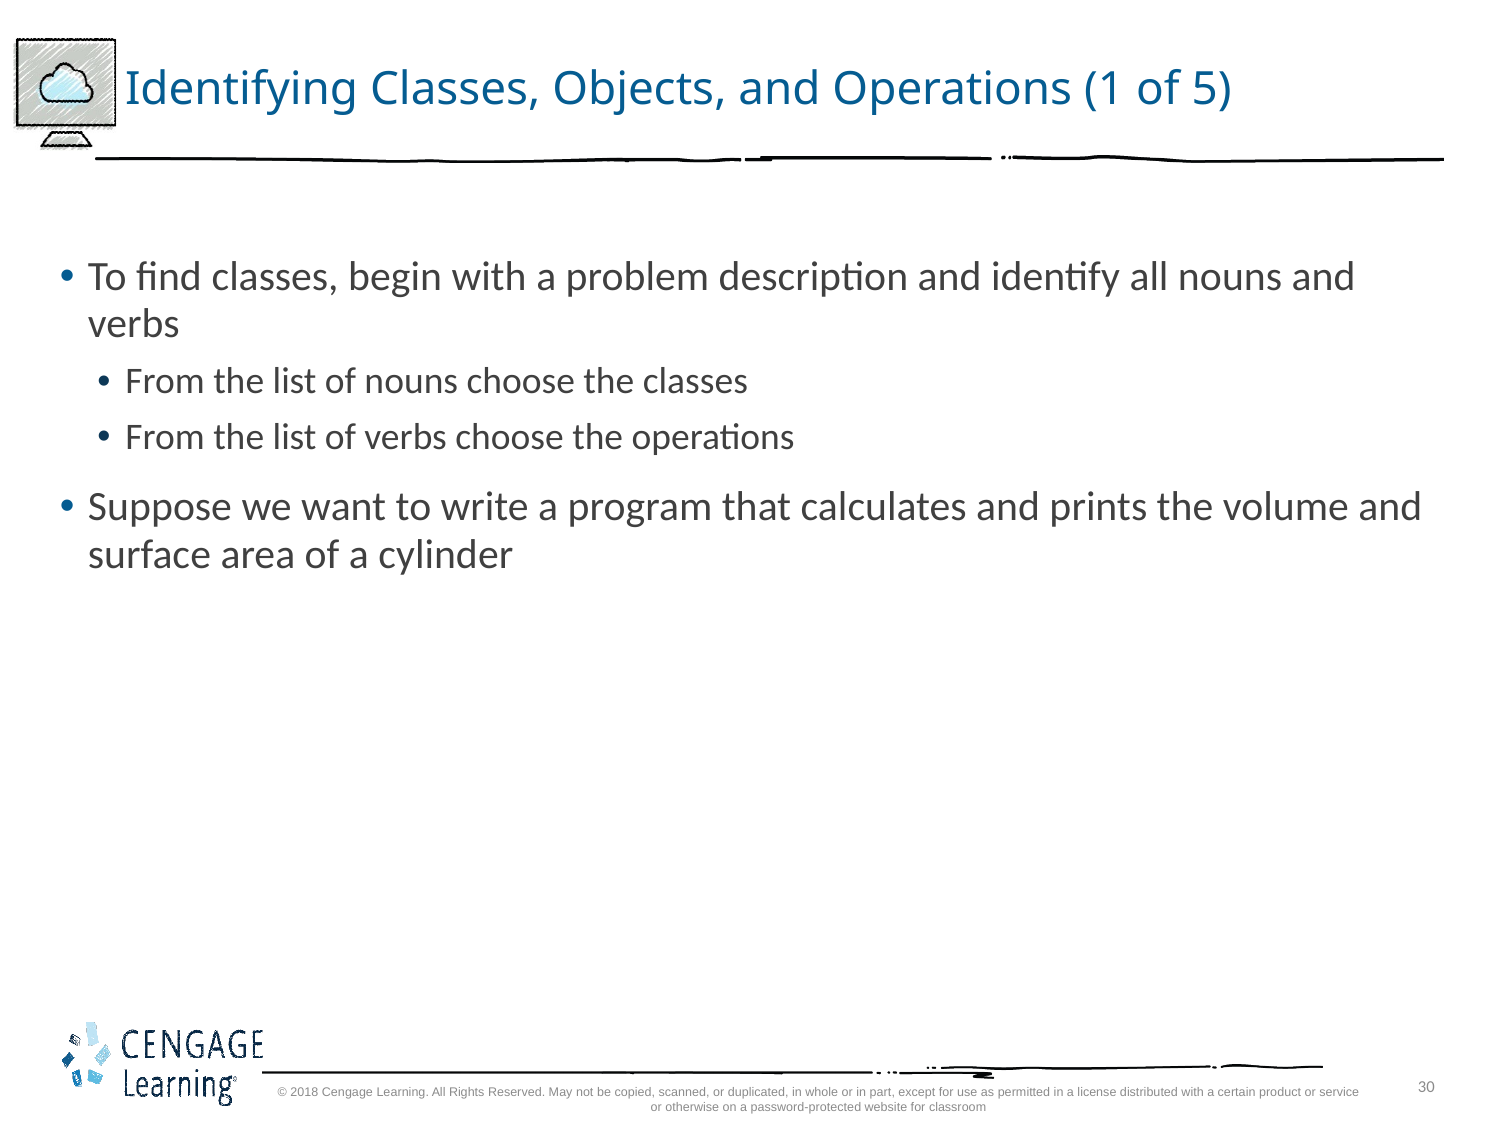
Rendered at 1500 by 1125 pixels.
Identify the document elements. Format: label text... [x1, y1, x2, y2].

list To find classes, begin with a problem description and identify all nouns and verbs From the list of nouns choose the classes From the list of verbs choose the operations Suppose we want to write a program that calculates and prints the volume and surface area of a cylinder [59, 252, 1441, 655]
title Identifying Classes, Objects, and Operations (1 of 5) [125, 66, 1442, 116]
picture [62, 1022, 1323, 1106]
picture [13, 36, 117, 151]
picture [95, 155, 1444, 163]
footer © 2018 Cengage Learning. All Rights Reserved. May not be copied, scanned, or duplicated, in whole or in part, except for use as permitted in a license distributed with a certain product or service or otherwise on a password-protected website for classroom [262, 1079, 1375, 1120]
